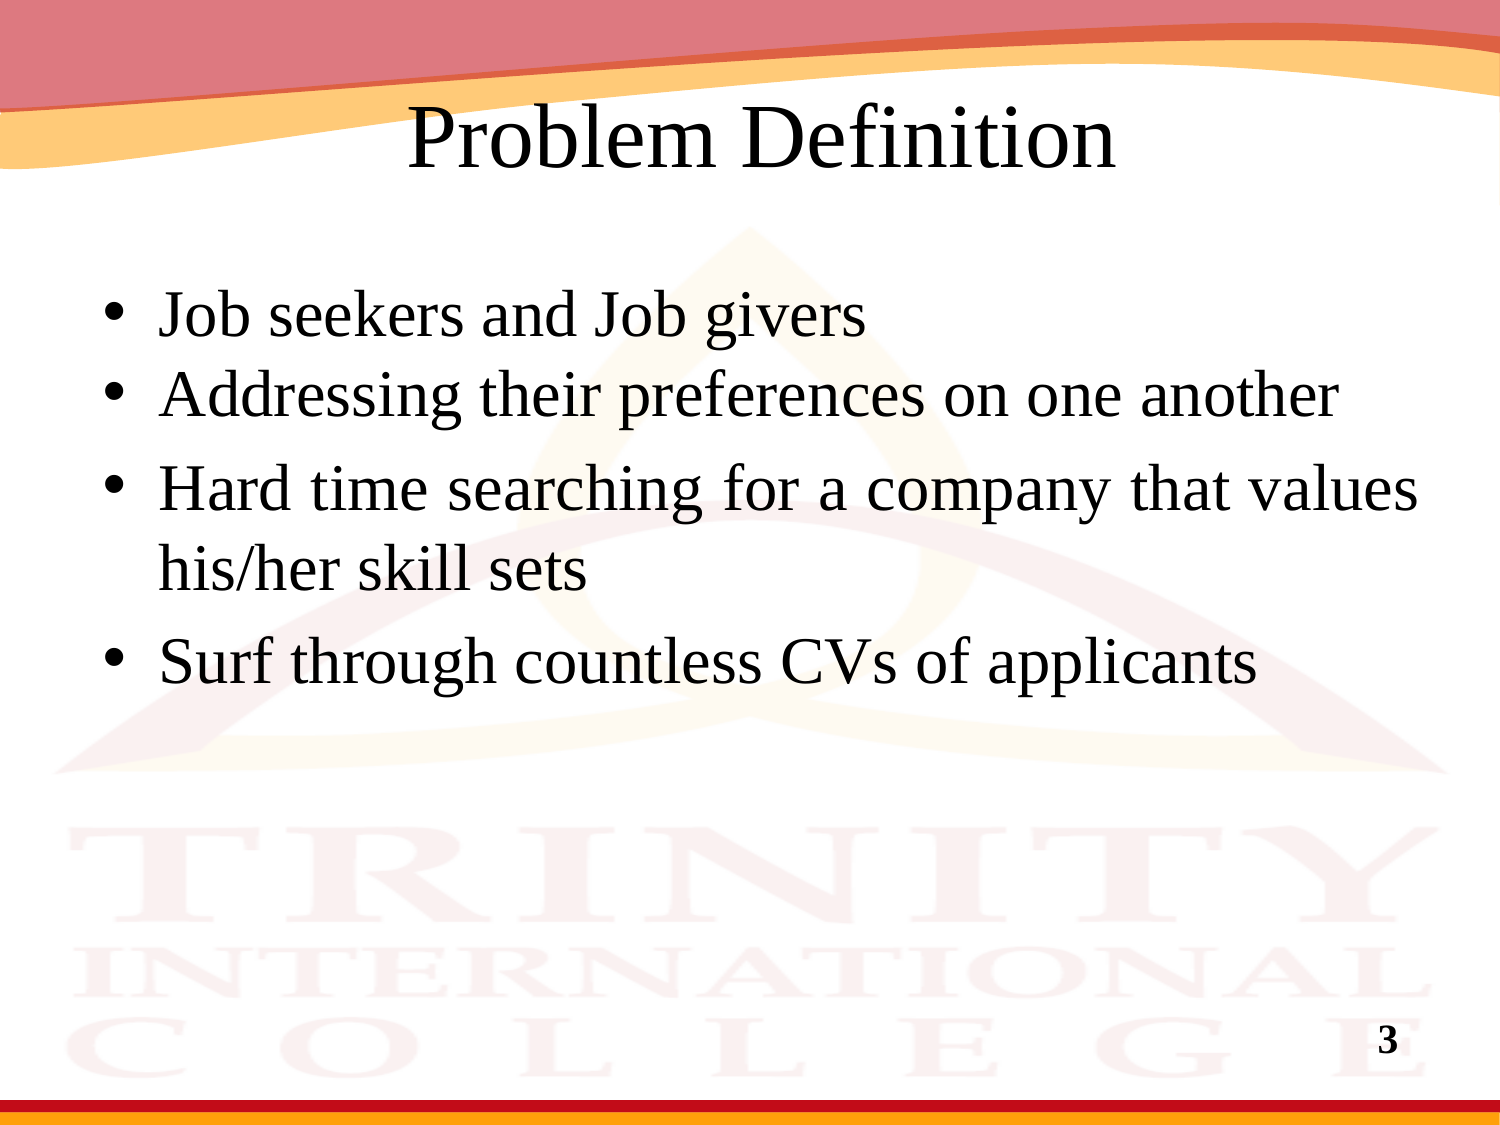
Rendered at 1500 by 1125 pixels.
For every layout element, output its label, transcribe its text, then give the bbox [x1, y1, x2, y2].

title Problem Definition [87, 37, 1438, 225]
list Job seekers and Job givers Addressing their preferences on one another Hard time searching for a company that values his/her skill sets Surf through countless CVs of applicants [87, 262, 1438, 1088]
text_box 3 [1362, 1004, 1463, 1070]
